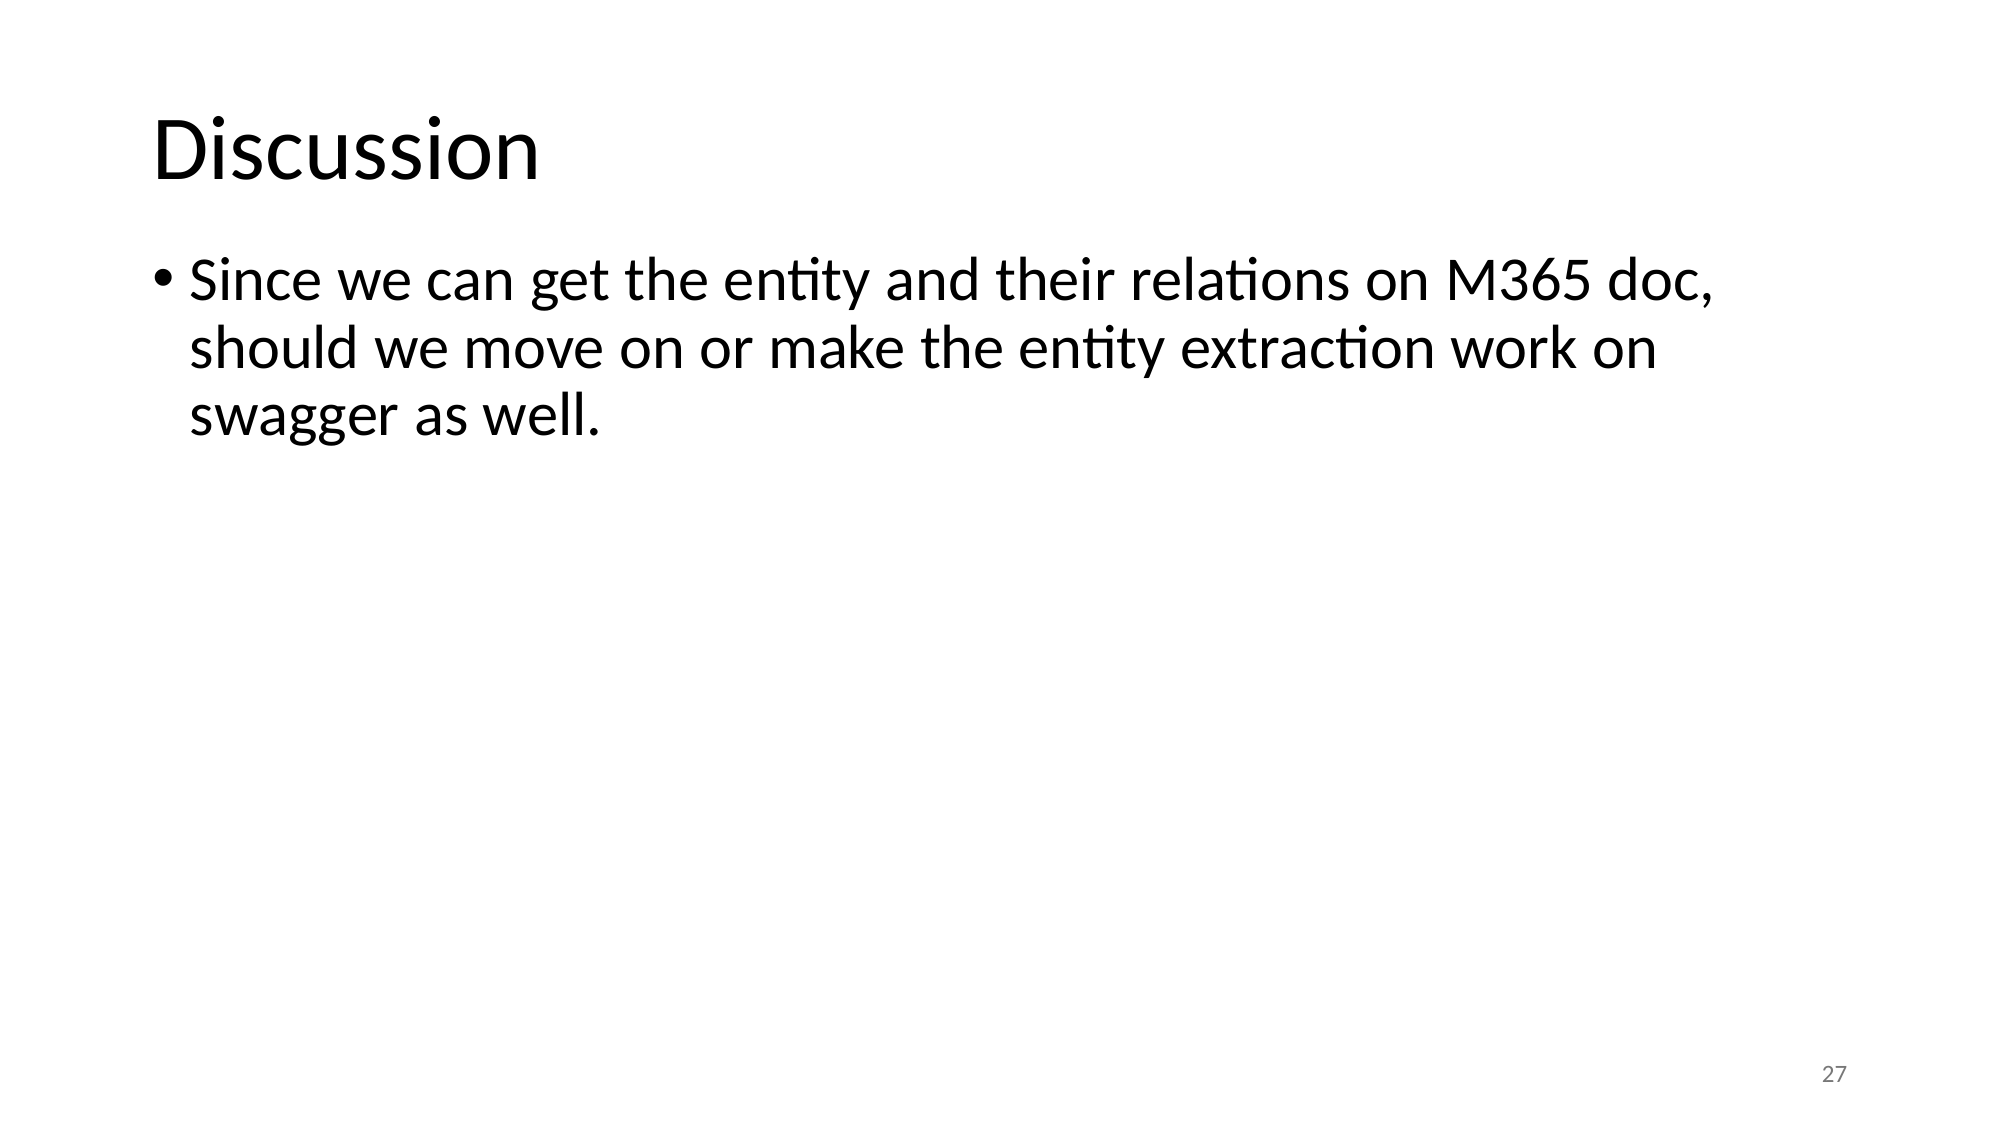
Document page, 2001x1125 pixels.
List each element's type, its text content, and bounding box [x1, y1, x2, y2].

slide_number 27 [1412, 1042, 1863, 1103]
title Discussion [137, 59, 1863, 239]
list Since we can get the entity and their relations on M365 doc, should we move on or make the entity extraction work on swagger as well. [137, 239, 1863, 1014]
